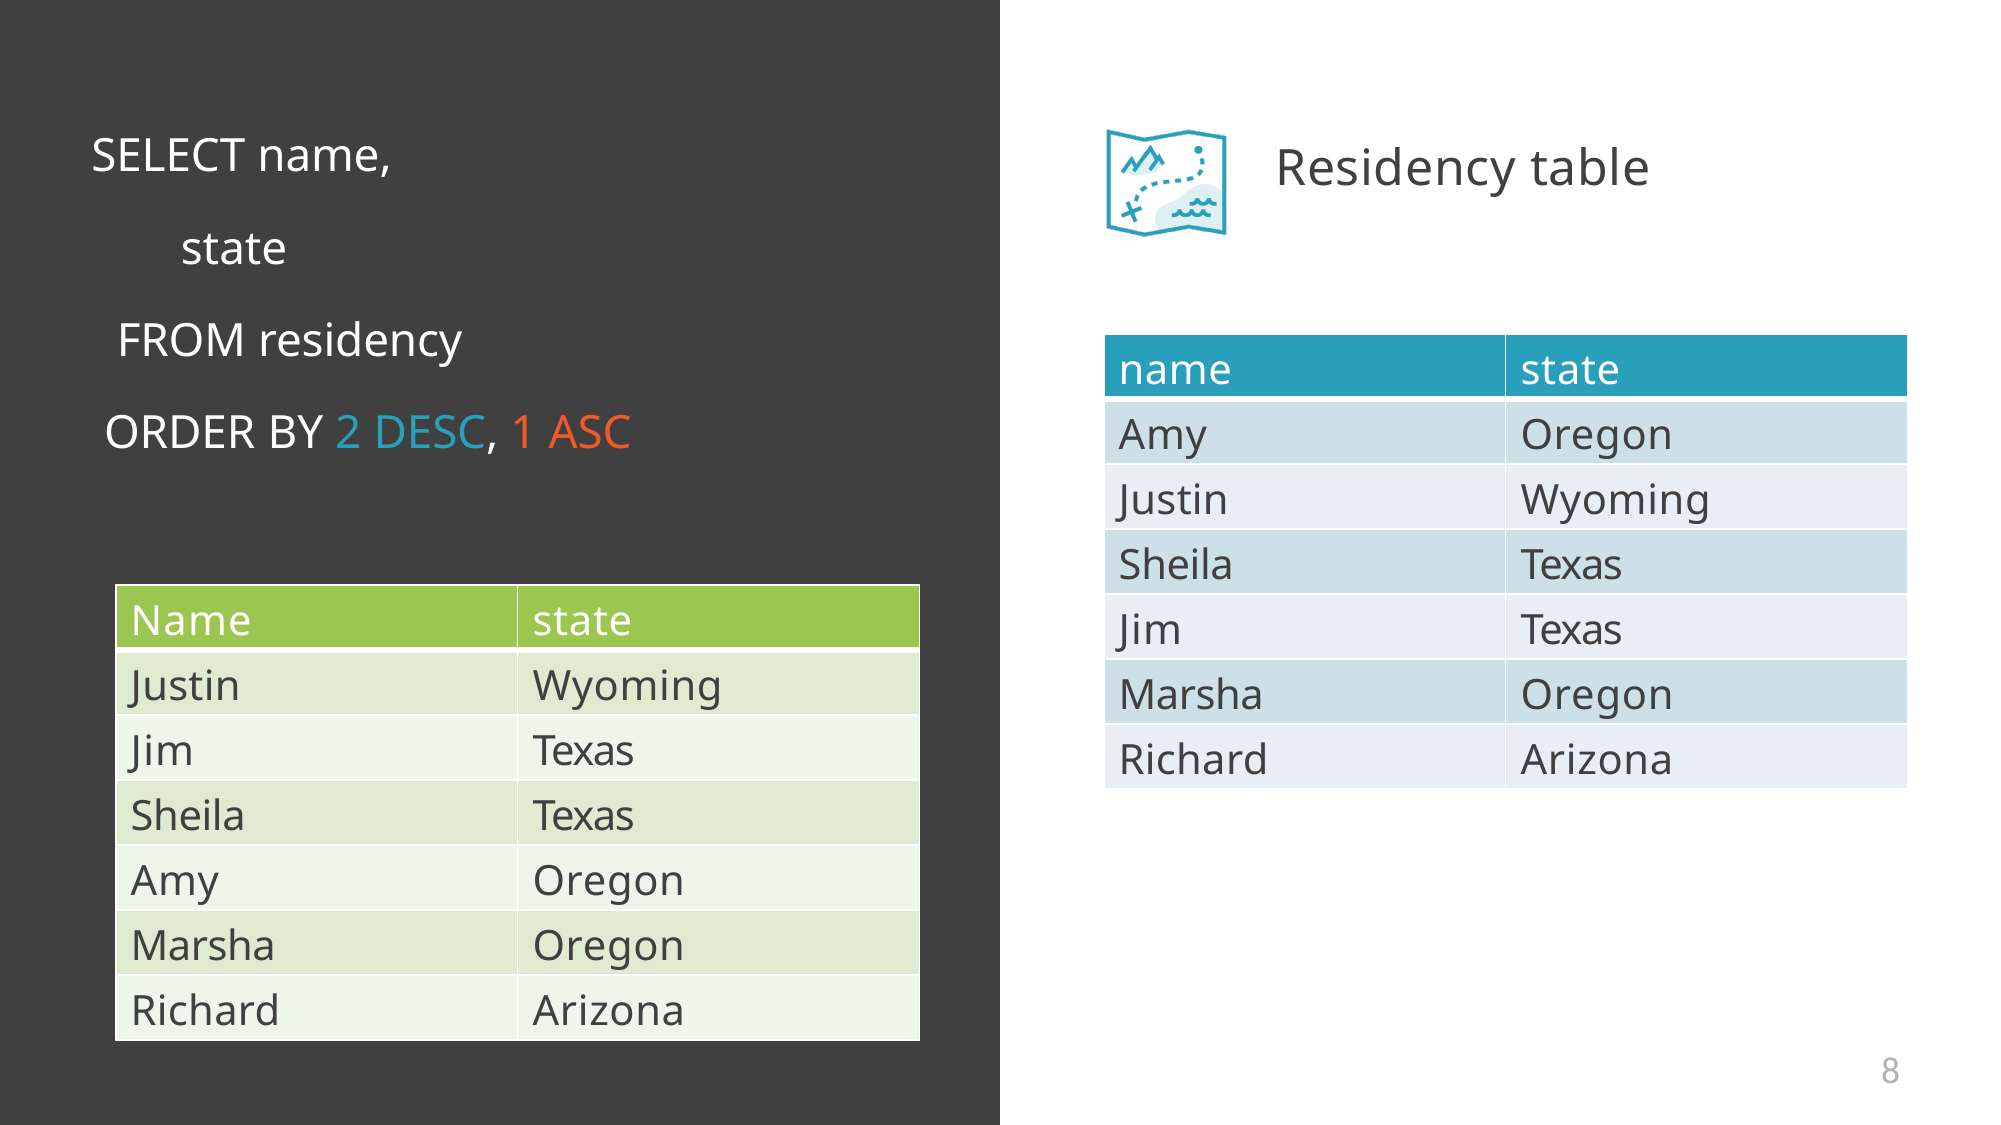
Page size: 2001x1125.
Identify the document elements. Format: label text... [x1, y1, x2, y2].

table_header name [1105, 335, 1505, 396]
table_cell Amy [1105, 402, 1505, 463]
text_box [0, 0, 1000, 1125]
table_header Name [117, 586, 517, 647]
table_cell Texas [518, 716, 919, 779]
table_cell Arizona [518, 976, 919, 1039]
slide_number 8 [1440, 1046, 1900, 1103]
table_cell Texas [1506, 595, 1907, 658]
text_box FROM residency ORDER BY 2 DESC, 1 ASC [102, 308, 679, 459]
text_box Residency table [1273, 132, 1680, 195]
table_cell Jim [117, 716, 517, 779]
table_cell Richard [117, 976, 517, 1039]
table_cell Texas [518, 781, 919, 844]
table_cell Oregon [1506, 660, 1907, 723]
table_cell Amy [117, 846, 517, 909]
title SELECT name, state [89, 123, 412, 314]
table_header state [1506, 335, 1907, 396]
table_cell Wyoming [518, 653, 919, 714]
table_cell Arizona [1506, 725, 1907, 788]
table_cell Marsha [117, 911, 517, 974]
table_cell Sheila [1105, 530, 1505, 593]
table_cell Marsha [1105, 660, 1505, 723]
table_cell Justin [117, 653, 517, 714]
table_header state [518, 586, 919, 647]
table_cell Oregon [518, 846, 919, 909]
table_cell Jim [1105, 595, 1505, 658]
table_cell Wyoming [1506, 465, 1907, 528]
table_cell Oregon [518, 911, 919, 974]
picture [1104, 126, 1229, 240]
table_cell Texas [1506, 530, 1907, 593]
table_cell Justin [1105, 465, 1505, 528]
table_cell Sheila [117, 781, 517, 844]
table_cell Richard [1105, 725, 1505, 788]
table_cell Oregon [1506, 402, 1907, 463]
